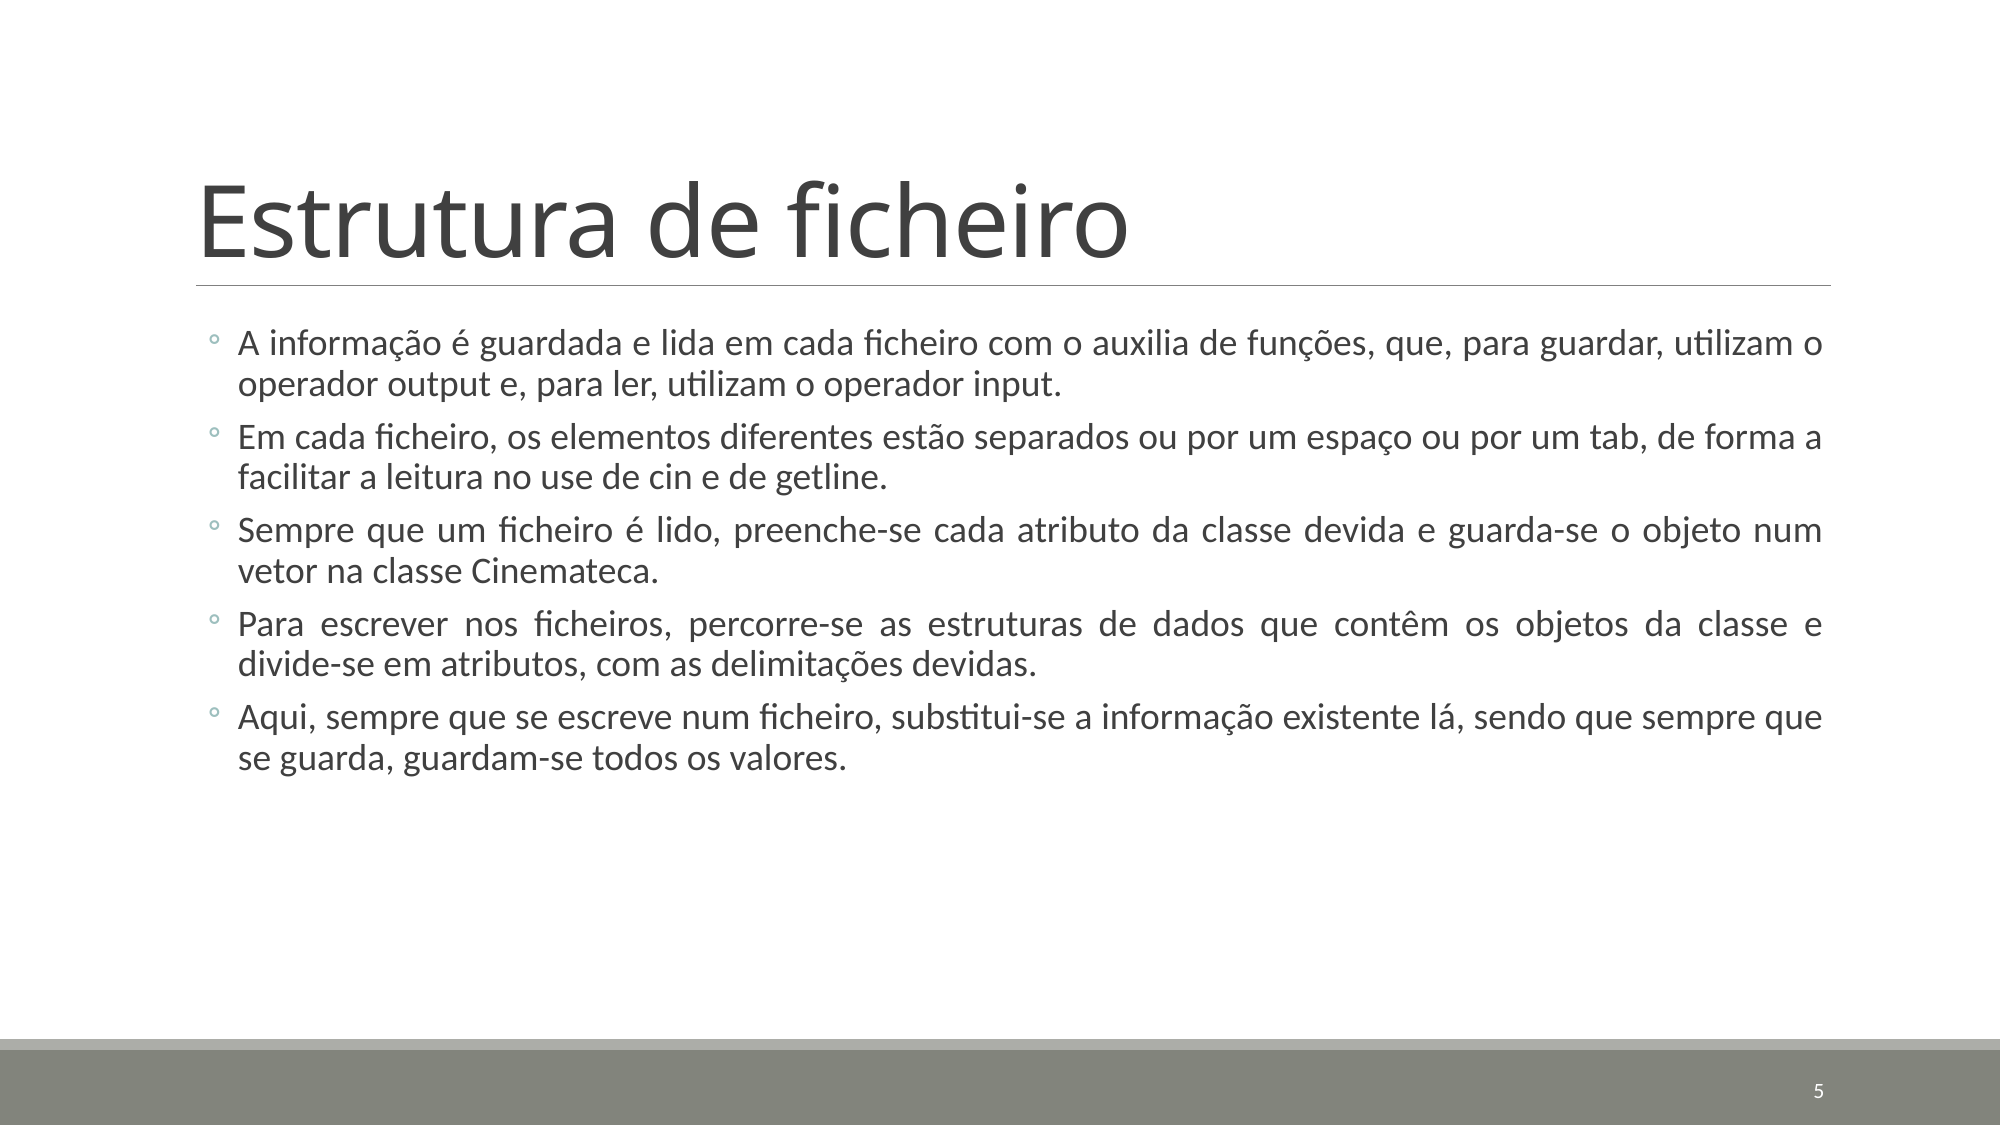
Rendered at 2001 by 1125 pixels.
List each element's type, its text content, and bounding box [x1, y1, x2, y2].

title Estrutura de ficheiro [180, 47, 1830, 285]
slide_number 5 [1624, 1059, 1840, 1120]
text_box A informação é guardada e lida em cada ficheiro com o auxilia de funções, que, para guardar, utilizam o operador output e, para ler, utilizam o operador input. Em cada ficheiro, os elementos diferentes estão separados ou por um espaço ou por um tab, de forma a facilitar a leitura no use de cin e de getline. Sempre que um ficheiro é lido, preenche-se cada atributo da classe devida e guarda-se o objeto num vetor na classe Cinemateca. Para escrever nos ficheiros, percorre-se as estruturas de dados que contêm os objetos da classe e divide-se em atributos, com as delimitações devidas. Aqui, sempre que se escreve num ficheiro, substitui-se a informação existente lá, sendo que sempre que se guarda, guardam-se todos os valores. [174, 316, 1825, 977]
